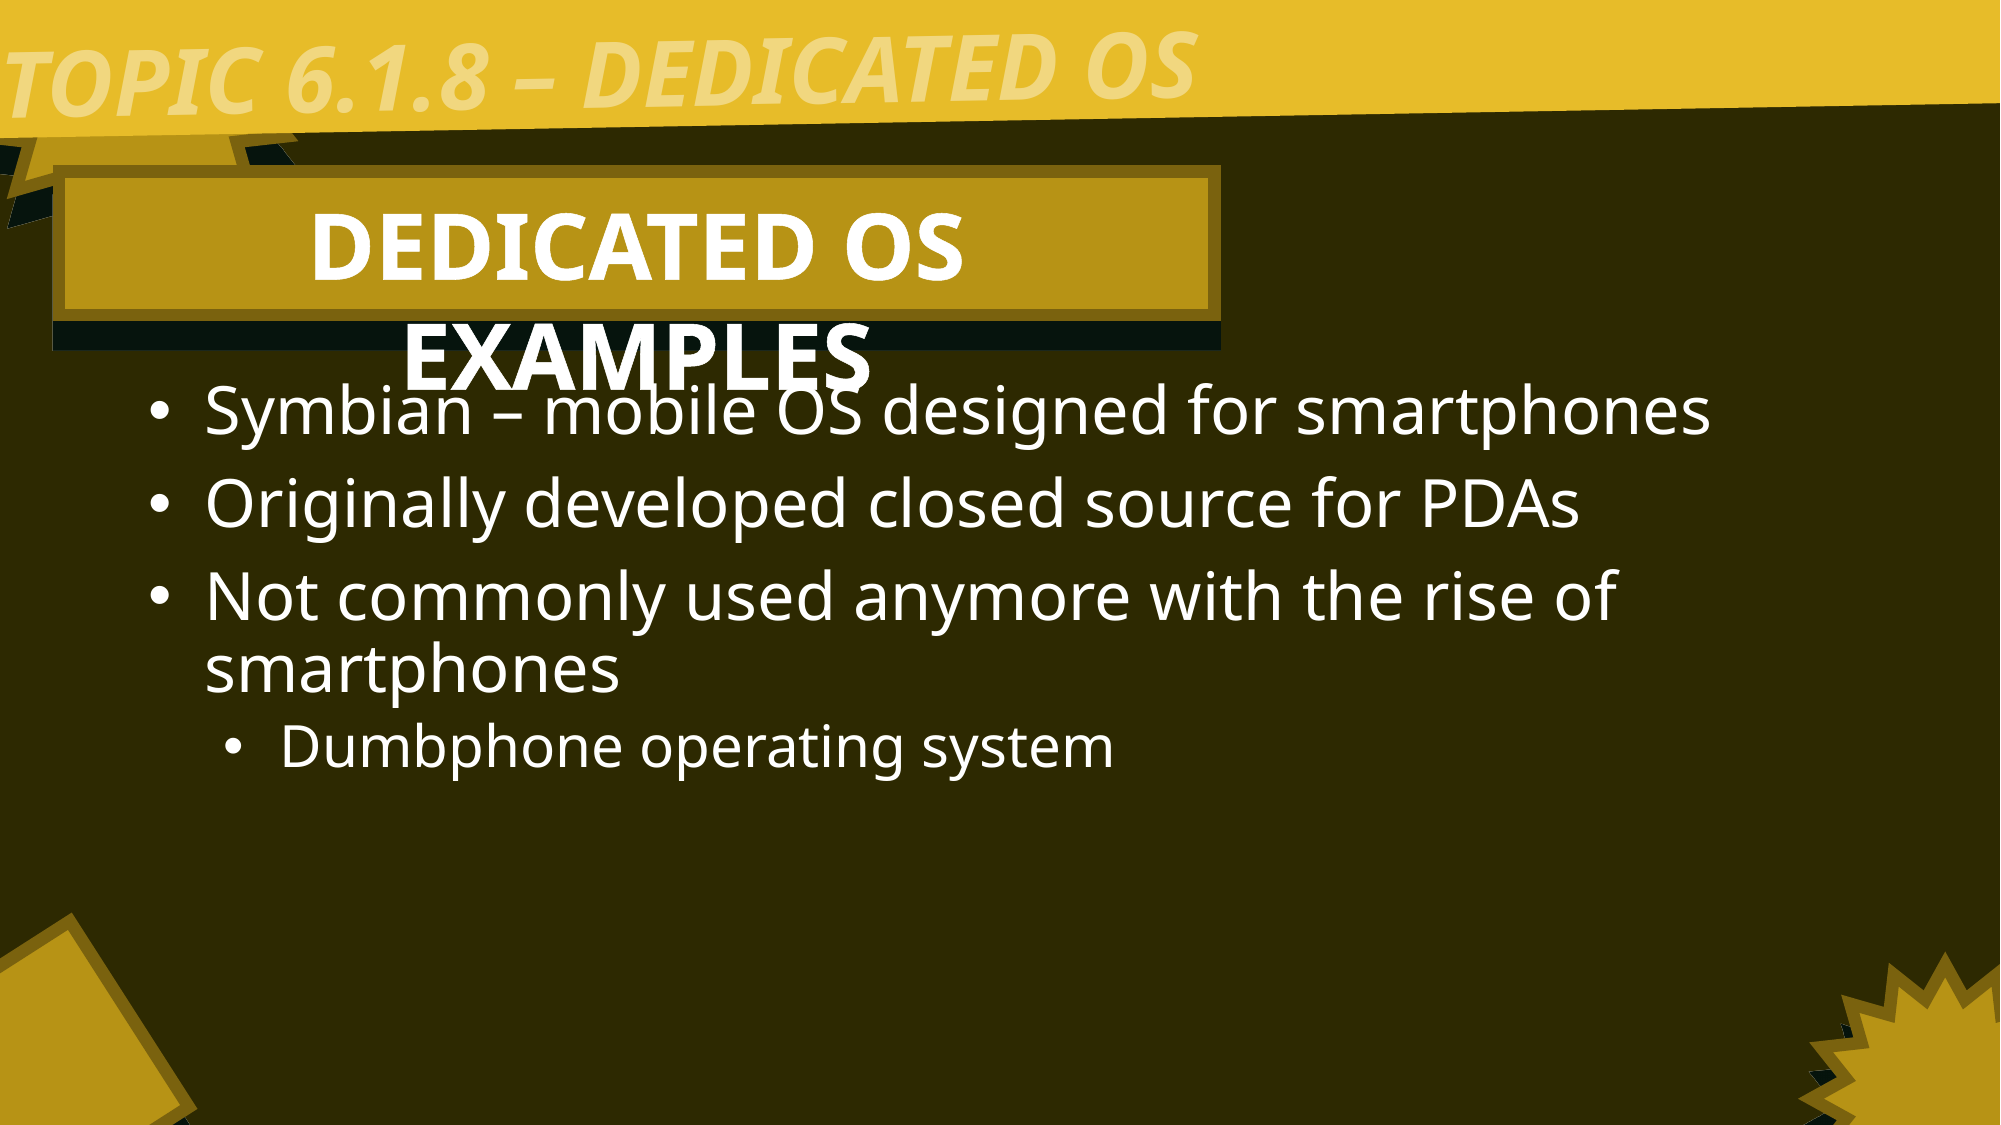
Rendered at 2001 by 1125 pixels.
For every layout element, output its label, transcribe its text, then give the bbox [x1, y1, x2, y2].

text_box [0, 919, 192, 1125]
subtitle Symbian – mobile OS designed for smartphones Originally developed closed source for PDAs Not commonly used anymore with the rise of smartphones Dumbphone operating system [133, 369, 1857, 1078]
text_box [0, 134, 290, 193]
text_box [1807, 961, 2000, 1125]
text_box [58, 170, 1215, 530]
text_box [0, 0, 2000, 126]
